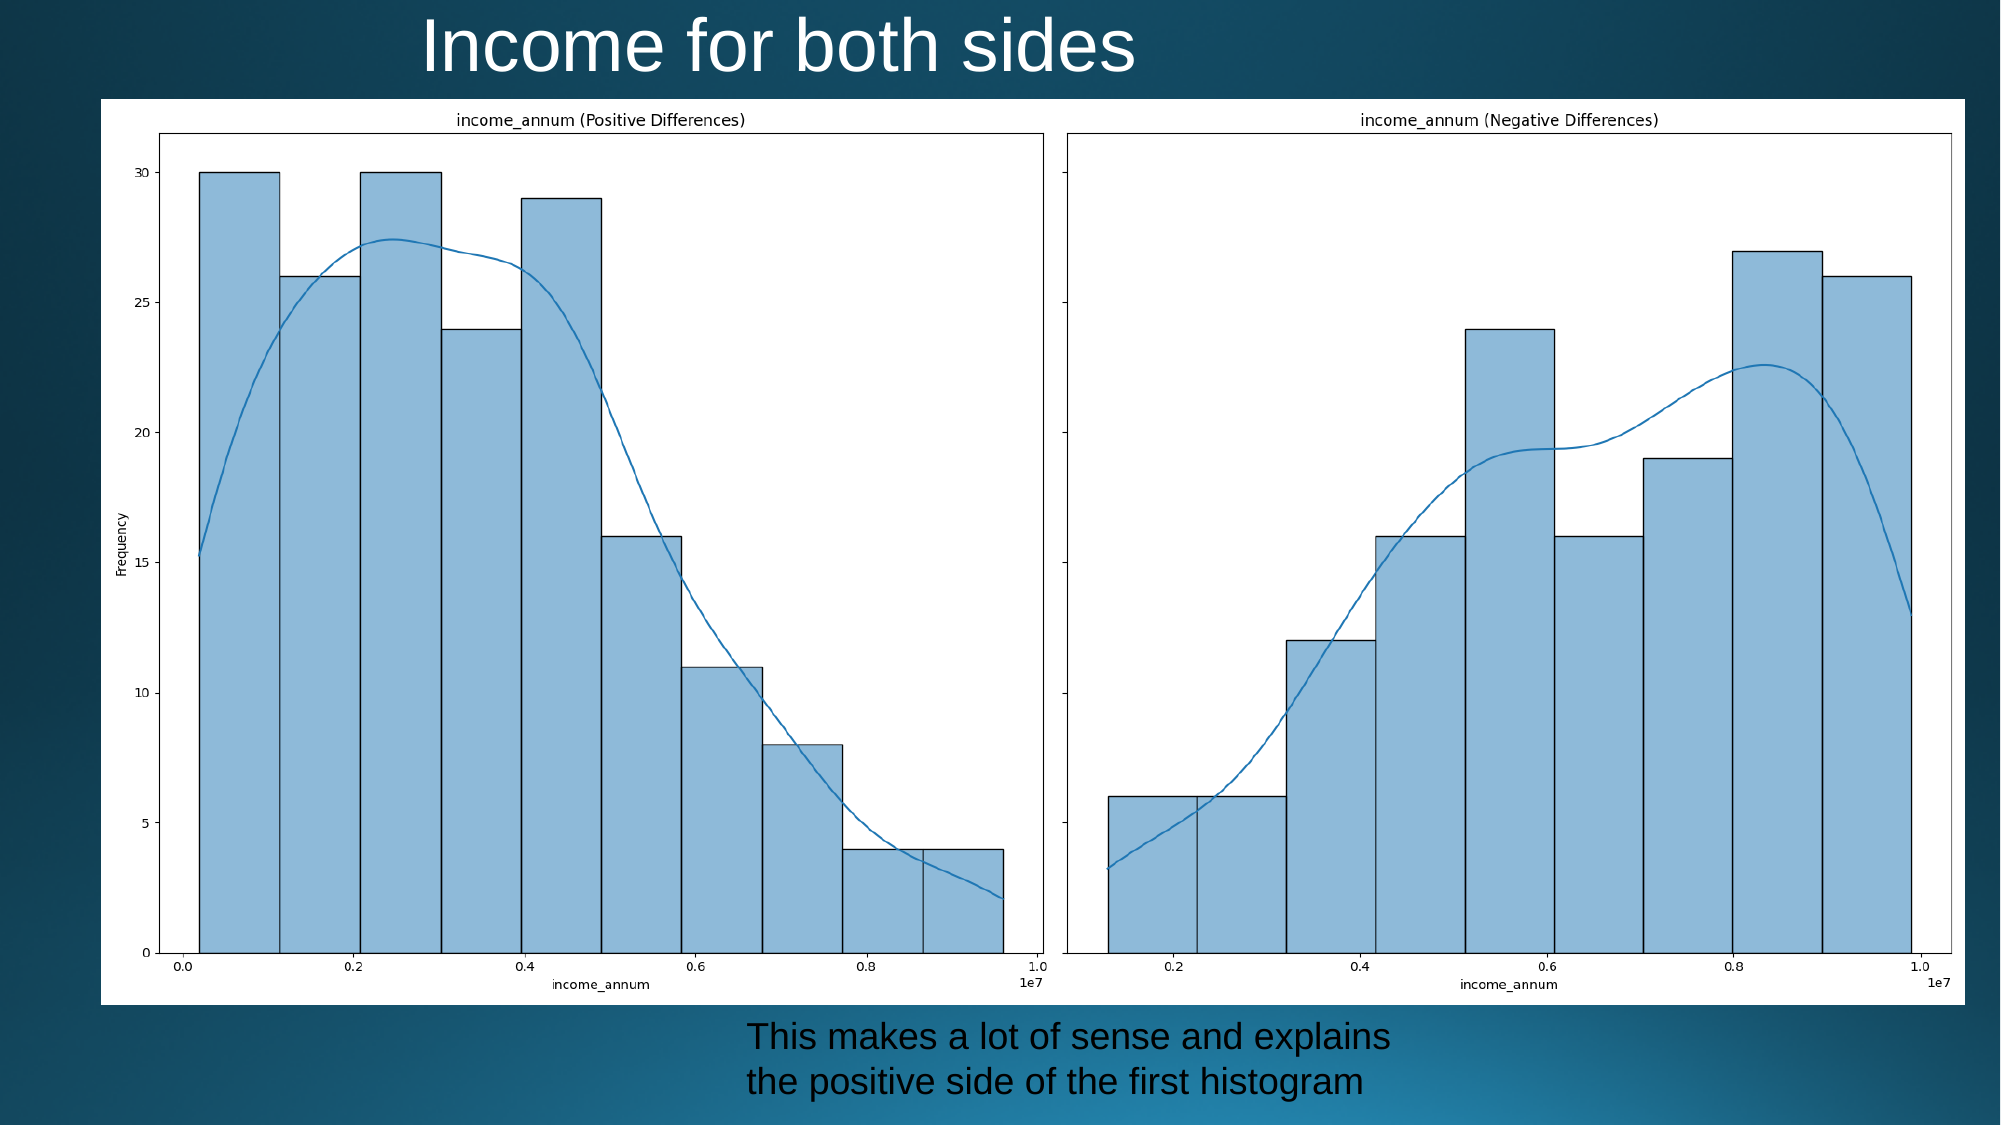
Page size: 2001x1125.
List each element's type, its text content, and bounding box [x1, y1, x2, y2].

picture [0, 0, 2001, 1125]
text_box This makes a lot of sense and explains the positive side of the first histogram [731, 1005, 1417, 1110]
title Income for both sides [405, 0, 2000, 156]
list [101, 99, 1965, 1005]
